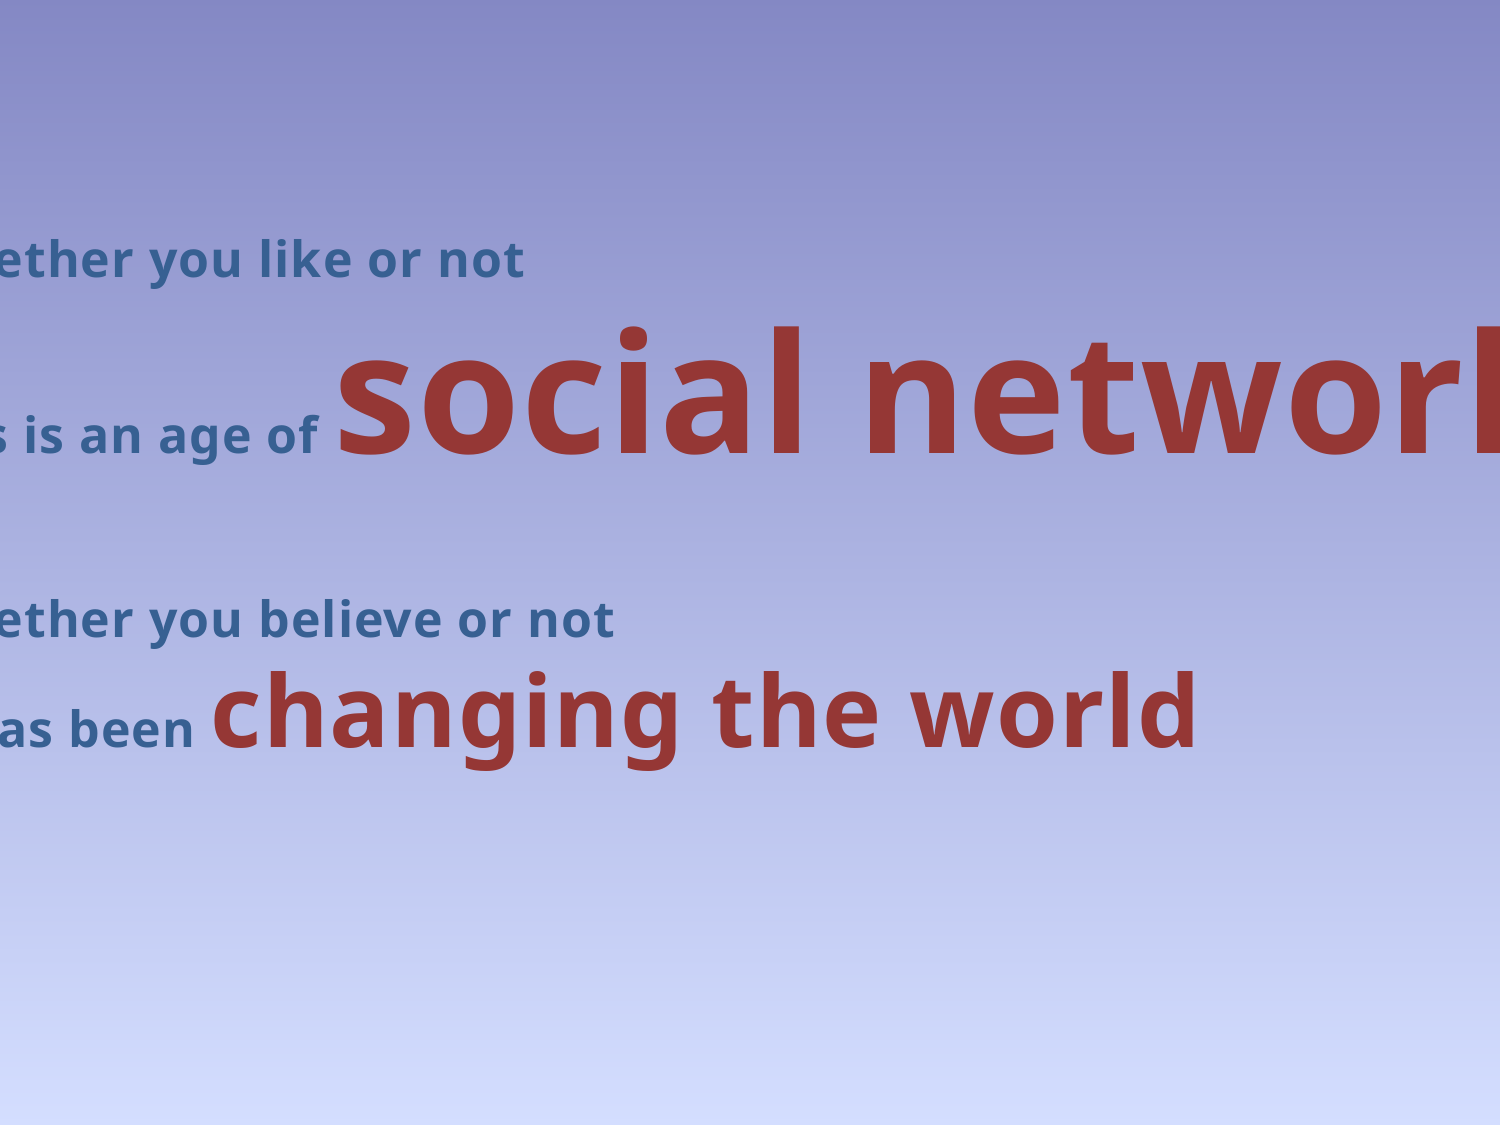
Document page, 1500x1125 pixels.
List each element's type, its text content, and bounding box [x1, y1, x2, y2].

text_box Whether you like or not this is an age of social network Whether you believe or not it has been changing the world [0, 219, 1500, 775]
